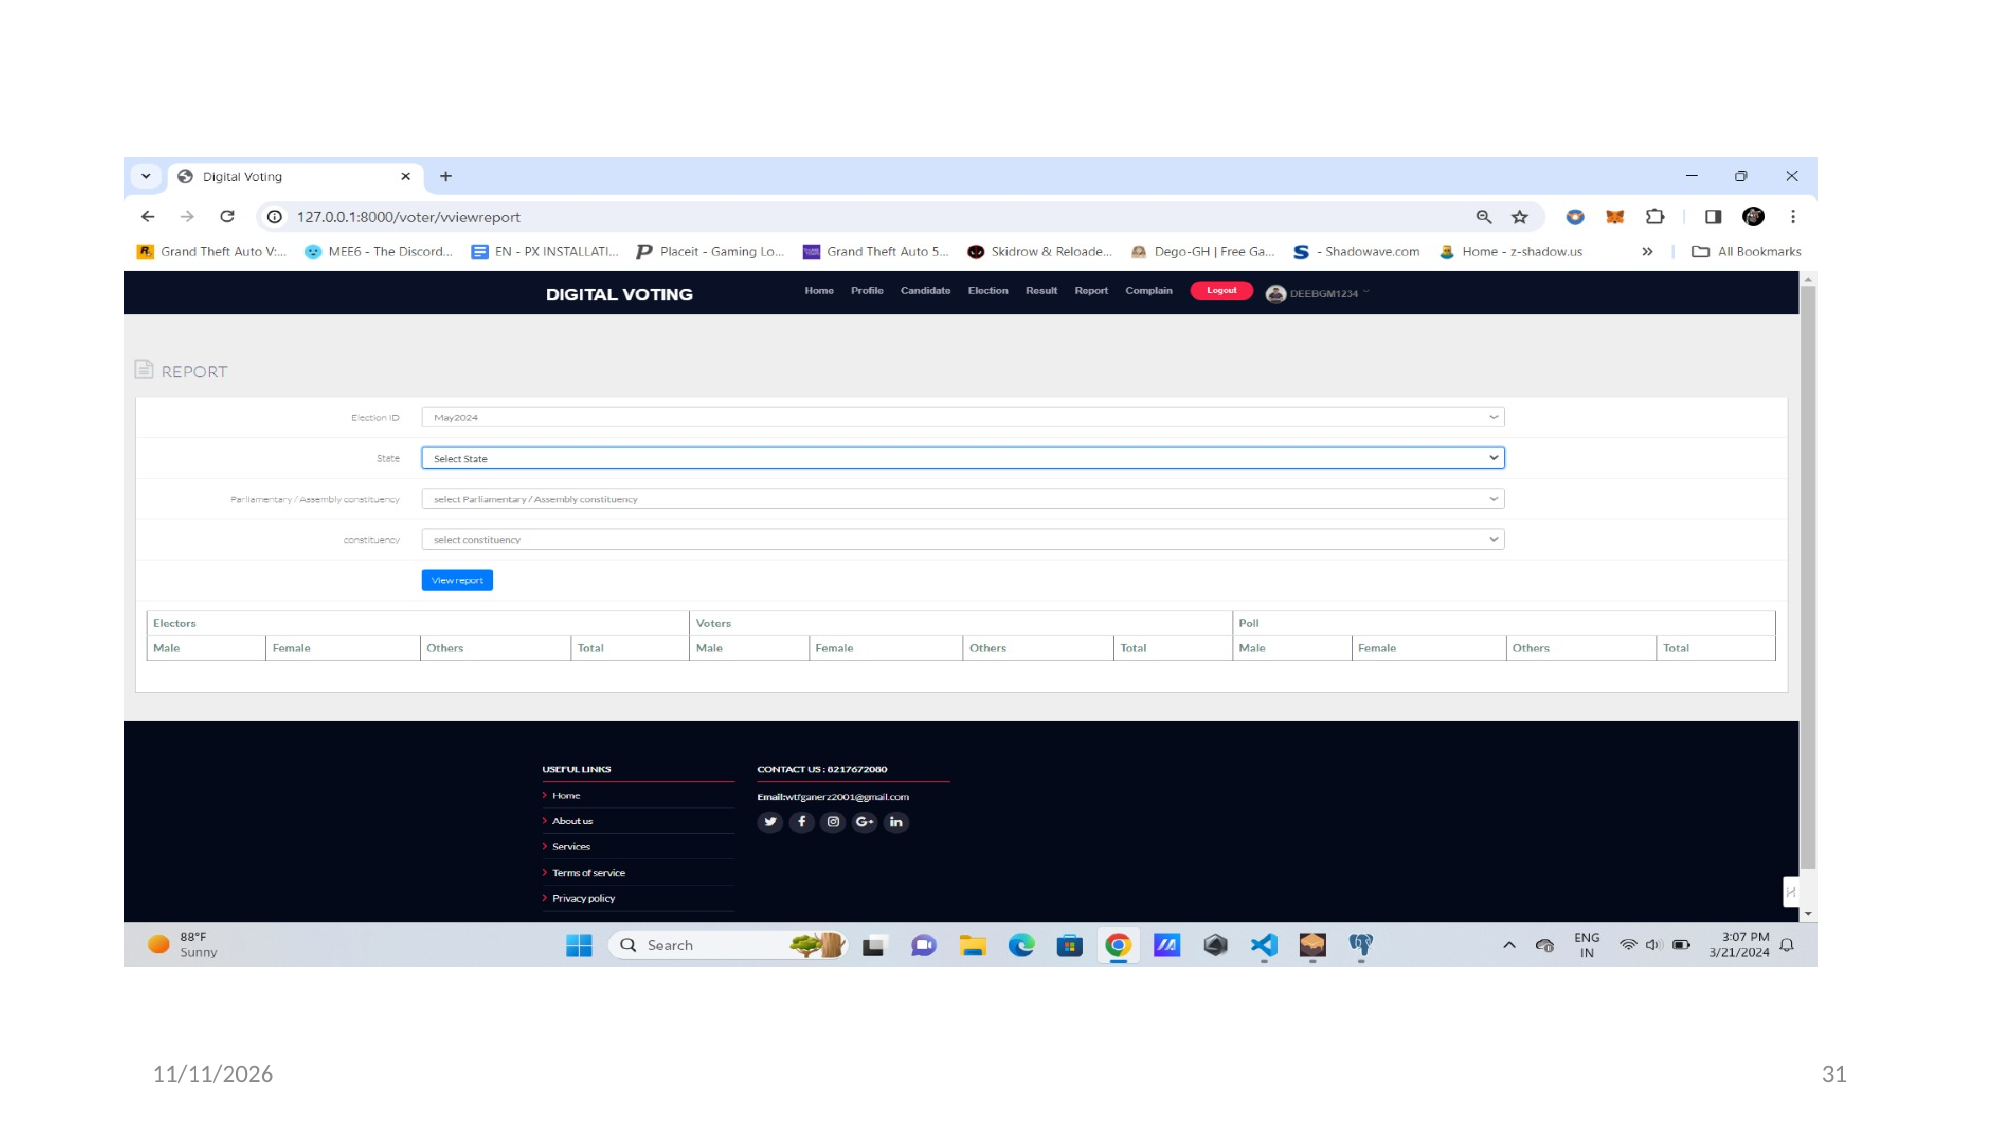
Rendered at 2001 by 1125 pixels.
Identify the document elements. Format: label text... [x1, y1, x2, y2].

slide_number 31 [1412, 1042, 1863, 1103]
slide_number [137, 1042, 588, 1103]
picture [124, 157, 1818, 967]
